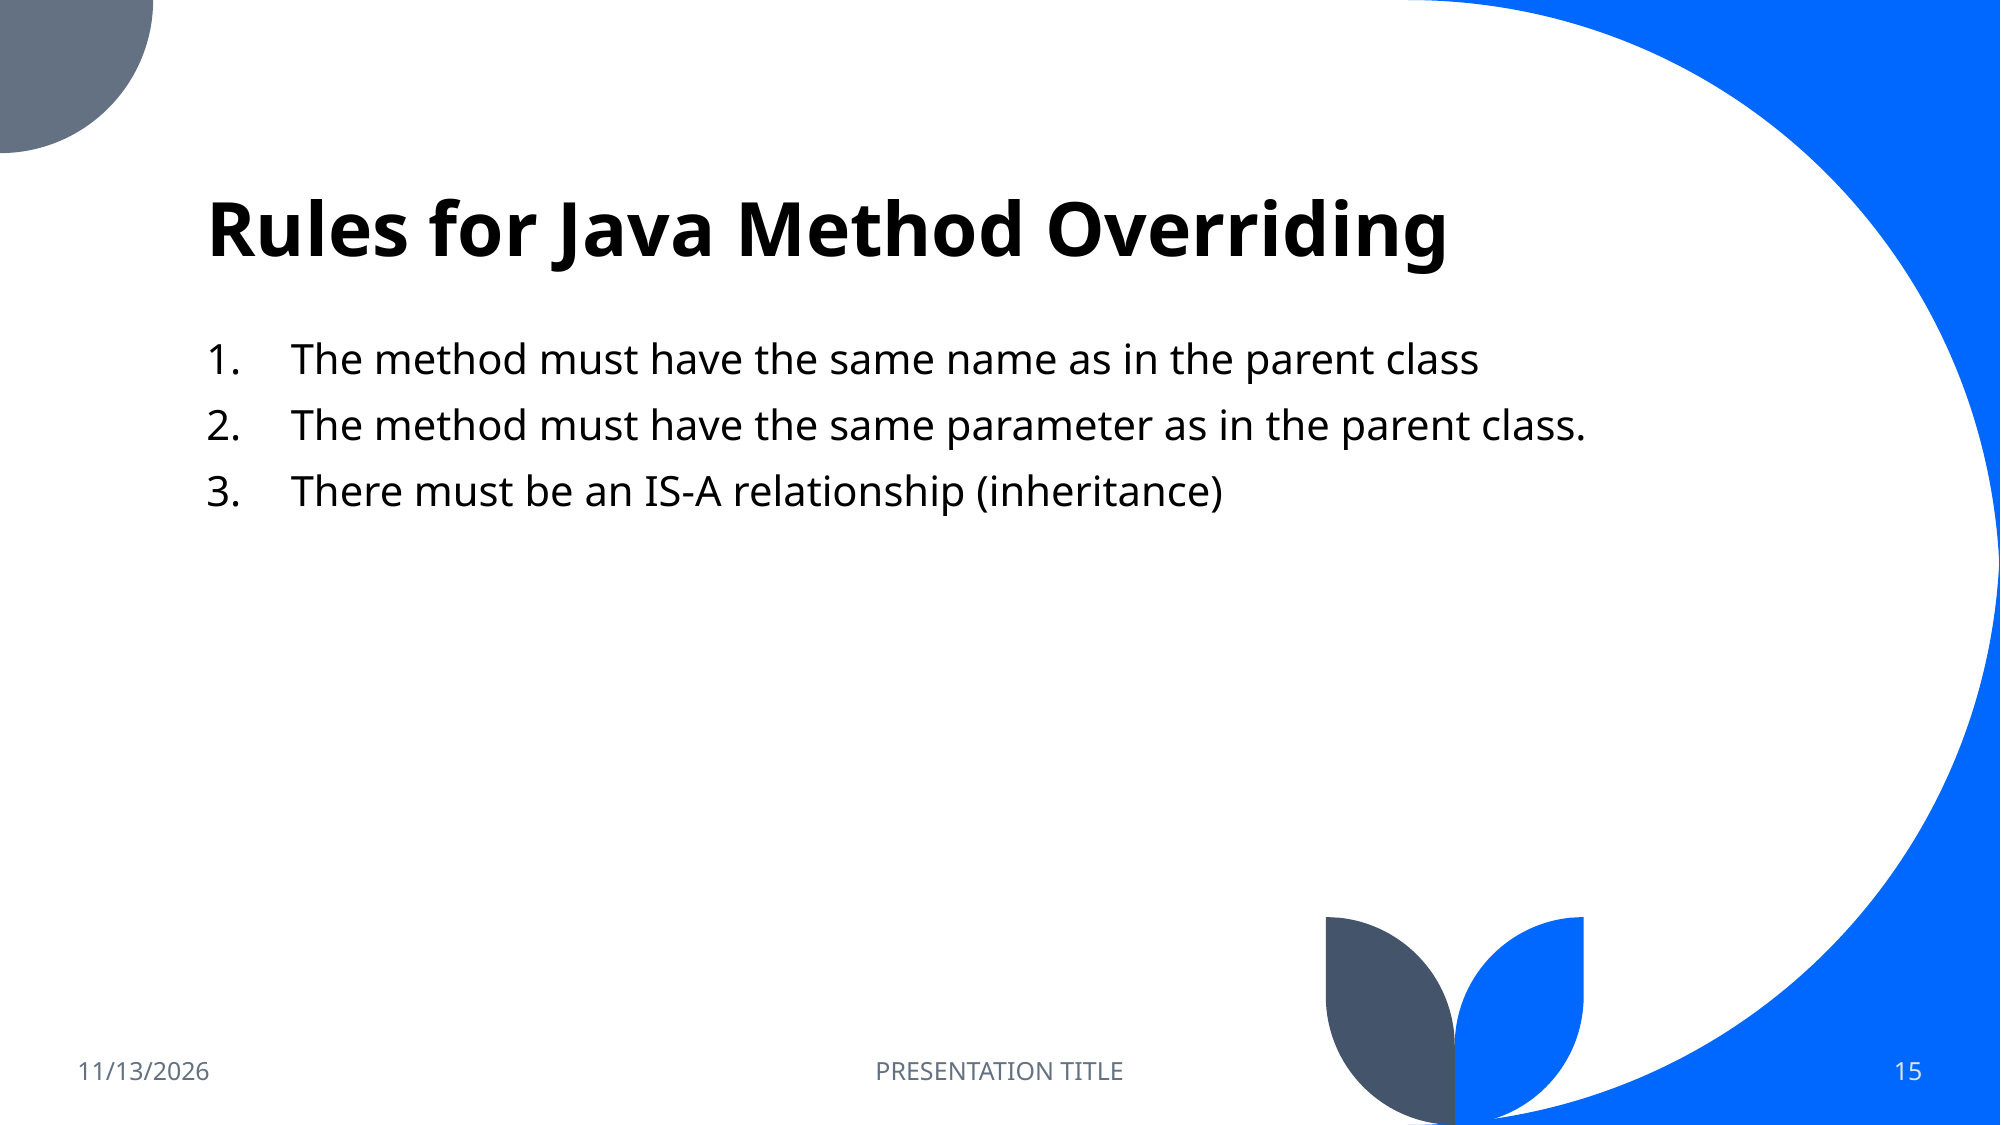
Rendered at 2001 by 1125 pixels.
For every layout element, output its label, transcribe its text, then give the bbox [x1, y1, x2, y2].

list The method must have the same name as in the parent class The method must have the same parameter as in the parent class. There must be an IS-A relationship (inheritance) [191, 330, 1796, 884]
slide_number 15 [1665, 1042, 1938, 1103]
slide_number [62, 1042, 513, 1103]
footer PRESENTATION TITLE [662, 1042, 1338, 1103]
title Rules for Java Method Overriding [191, 62, 1796, 280]
